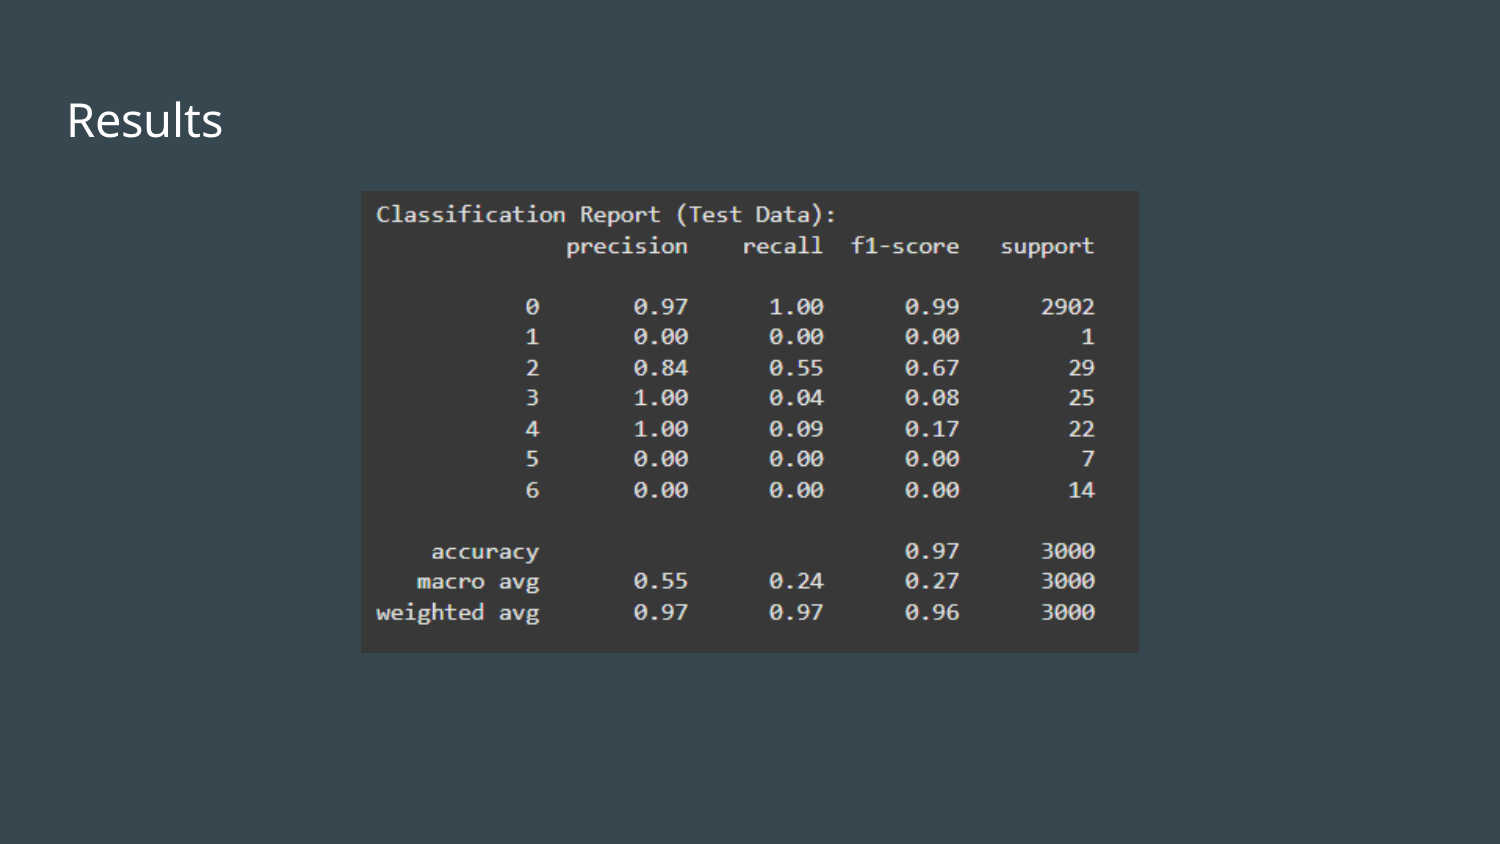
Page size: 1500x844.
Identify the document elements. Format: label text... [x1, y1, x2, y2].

picture [361, 191, 1139, 653]
title Results [51, 72, 1449, 167]
